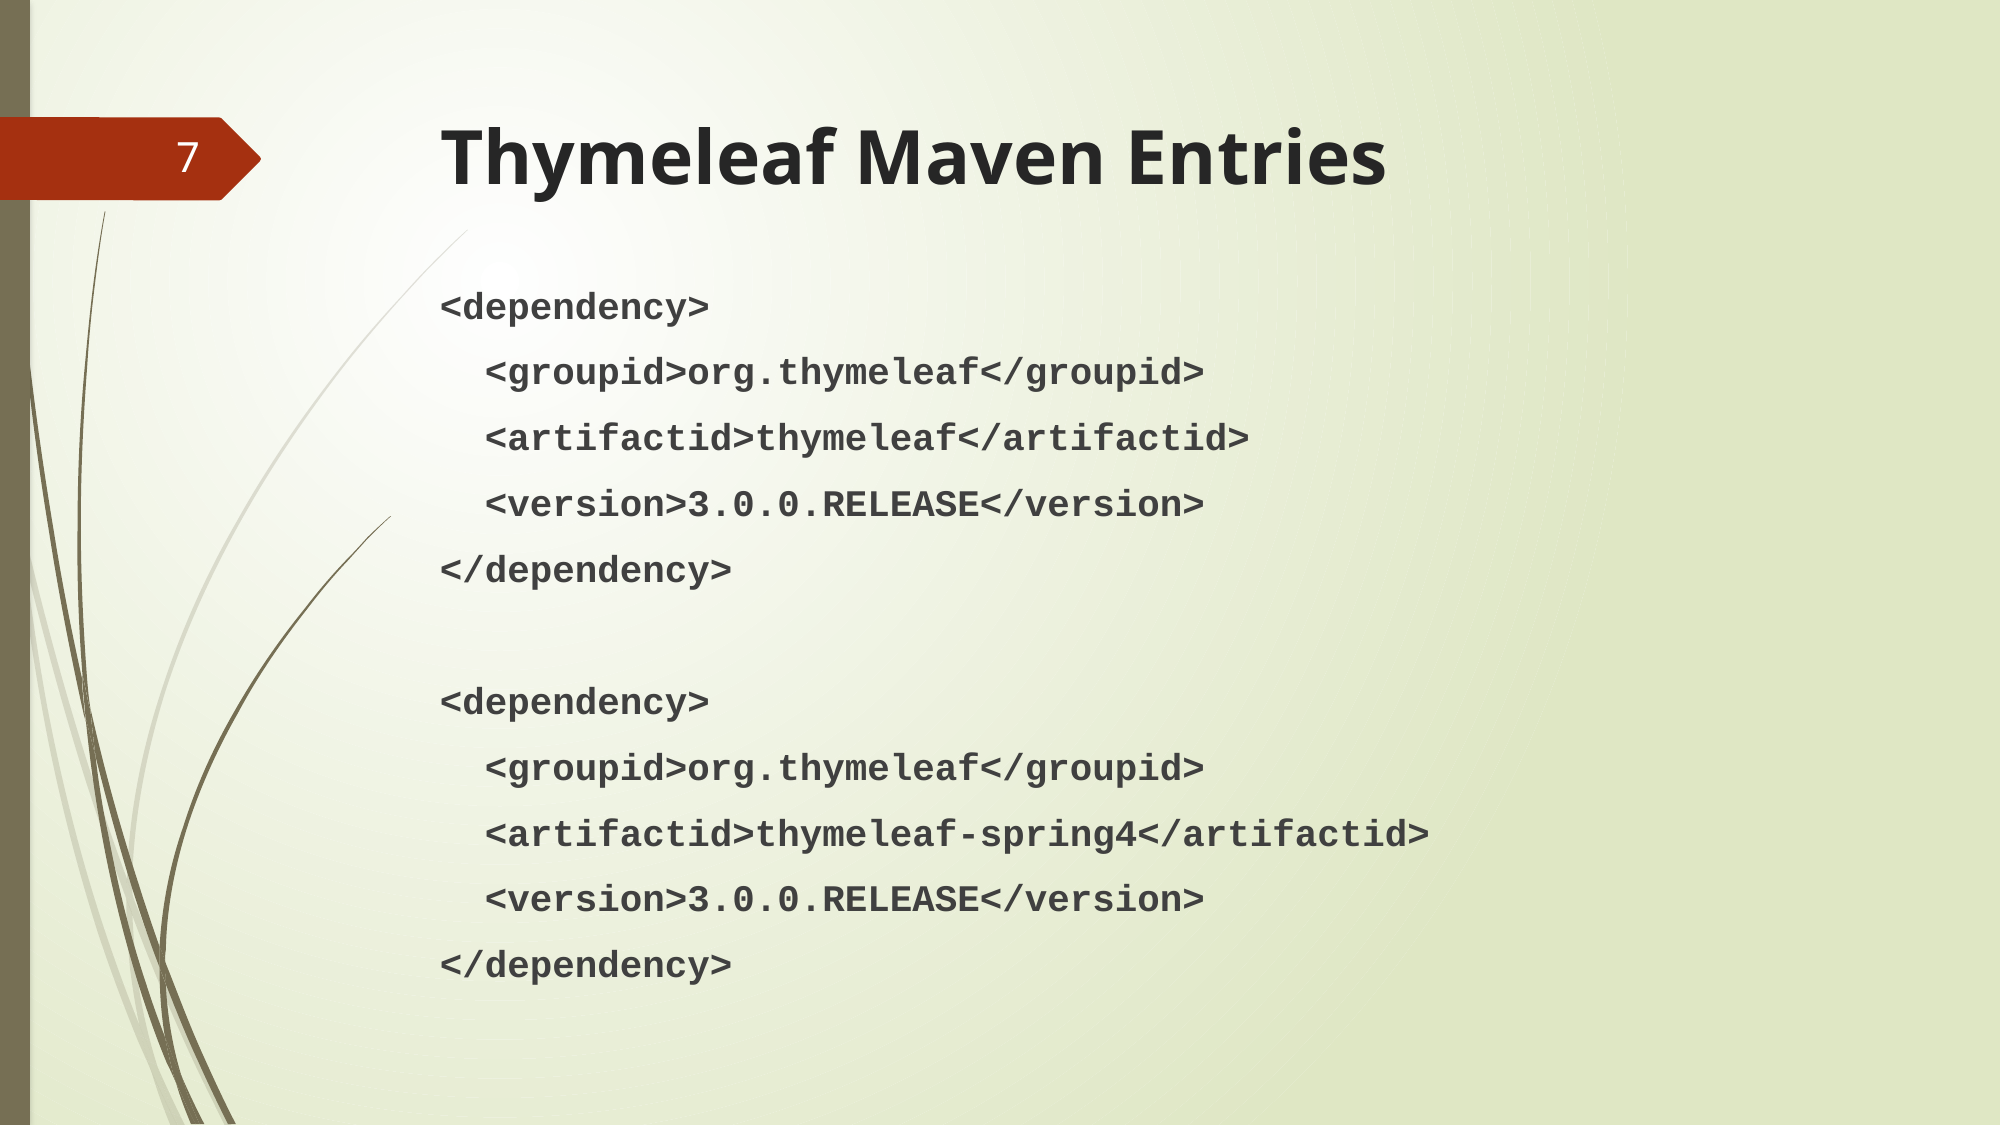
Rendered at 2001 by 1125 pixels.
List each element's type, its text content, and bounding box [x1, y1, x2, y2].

list <dependency> <groupid>org.thymeleaf</groupid> <artifactid>thymeleaf</artifactid> <version>3.0.0.RELEASE</version> </dependency> <dependency> <groupid>org.thymeleaf</groupid> <artifactid>thymeleaf-spring4</artifactid> <version>3.0.0.RELEASE</version> </dependency> [424, 274, 1888, 970]
title Thymeleaf Maven Entries [425, 102, 1888, 274]
slide_number 7 [87, 129, 216, 189]
